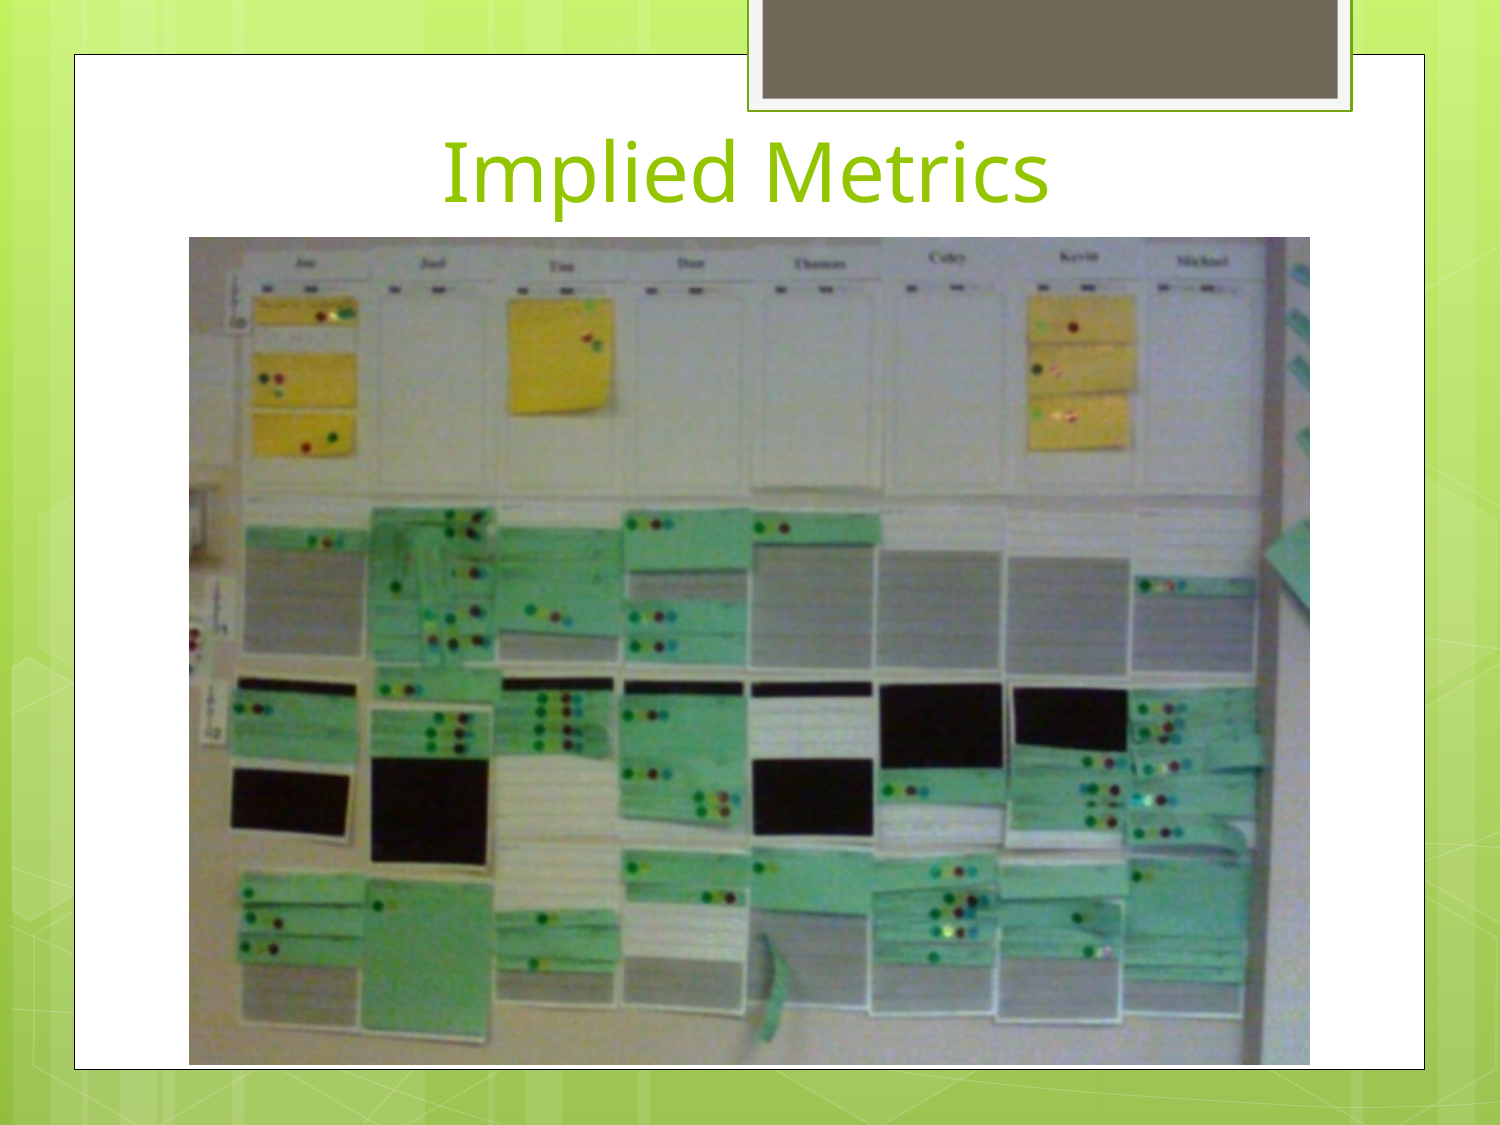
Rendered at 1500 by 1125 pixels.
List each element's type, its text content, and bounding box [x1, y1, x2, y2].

title Implied Metrics [171, 75, 1324, 263]
picture [189, 237, 1311, 1065]
